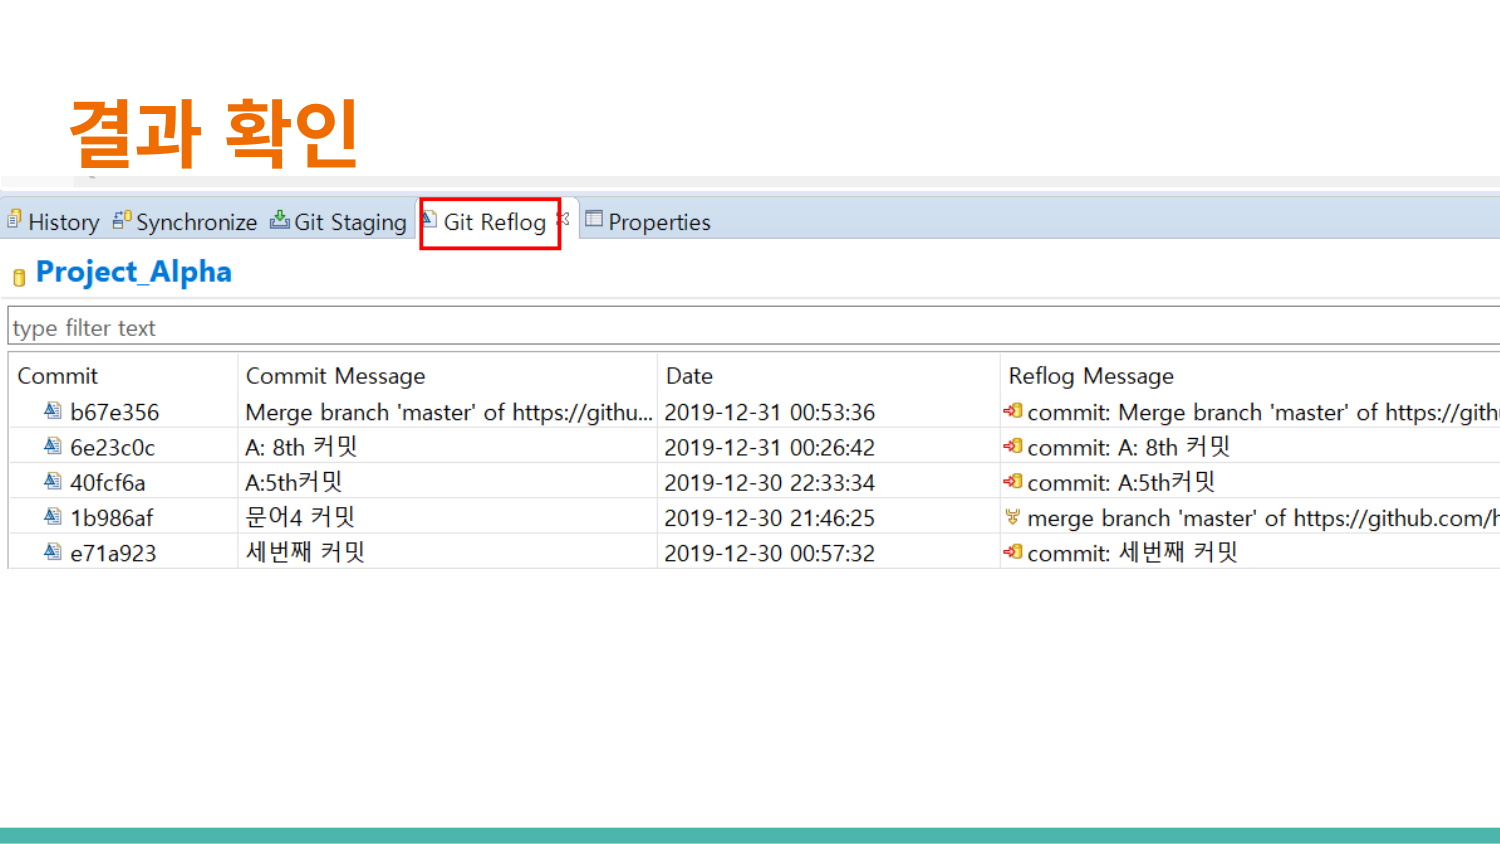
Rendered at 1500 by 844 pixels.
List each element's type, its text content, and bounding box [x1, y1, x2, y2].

title 결과 확인 [51, 72, 1449, 174]
picture [0, 176, 1500, 569]
